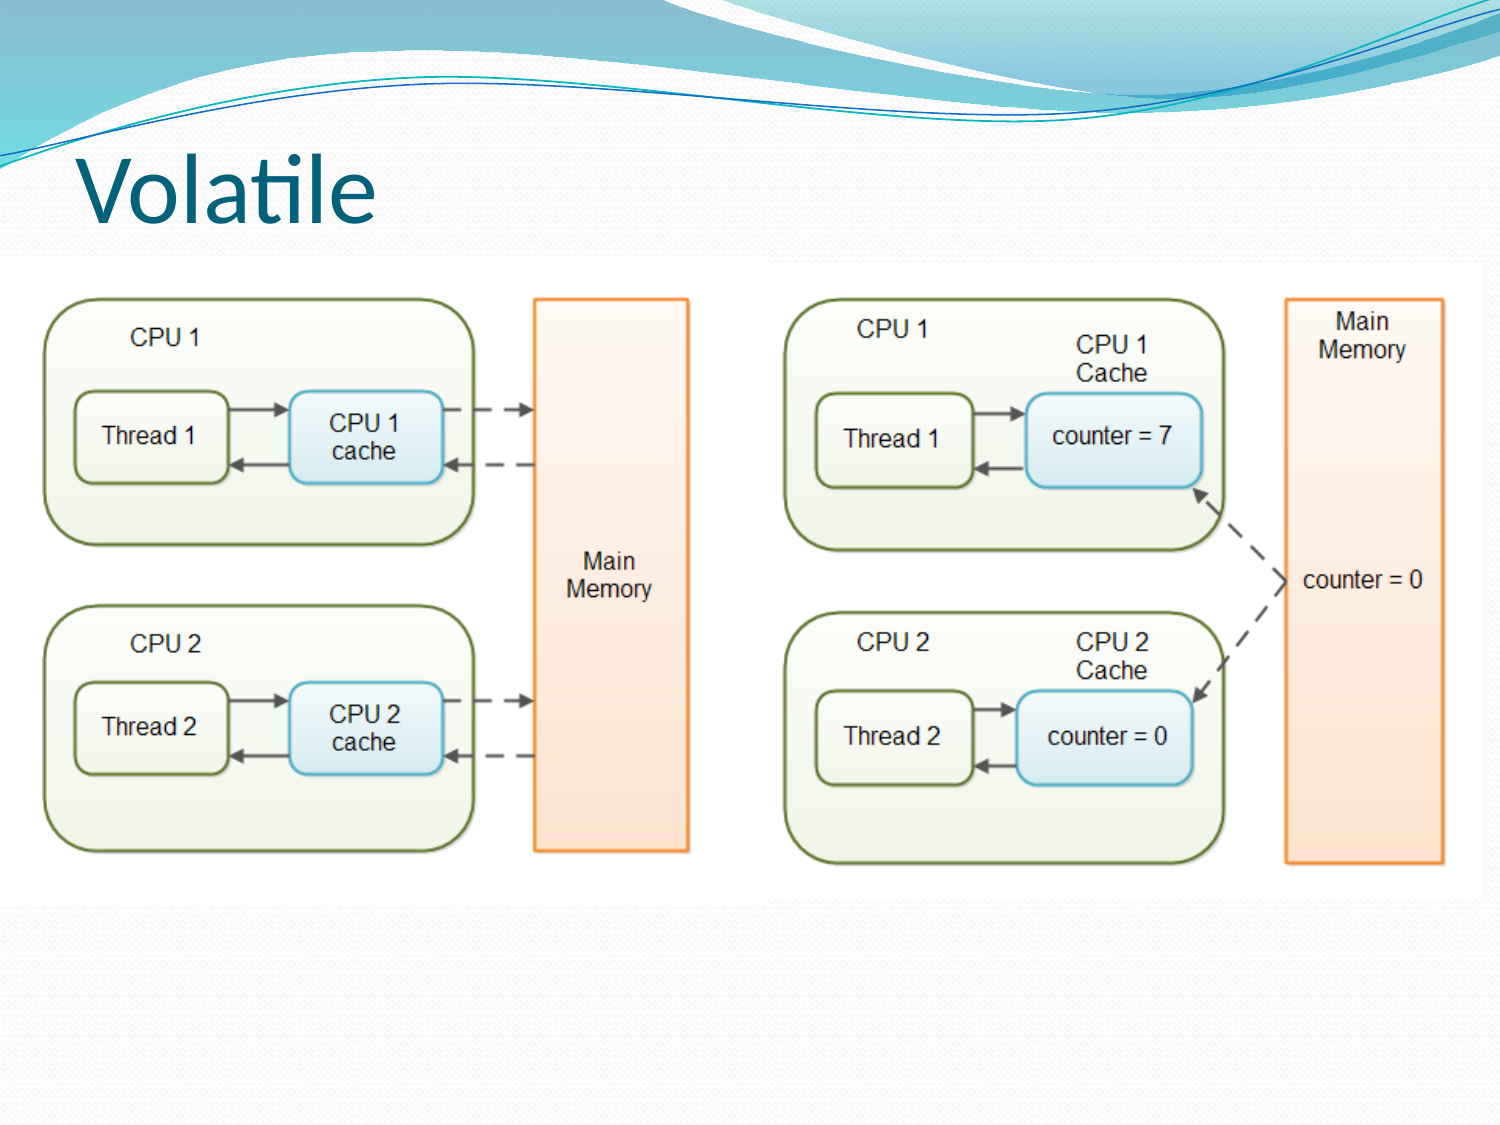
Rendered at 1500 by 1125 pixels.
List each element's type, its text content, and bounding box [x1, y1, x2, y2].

title Volatile [75, 115, 1425, 244]
picture [0, 256, 1483, 904]
